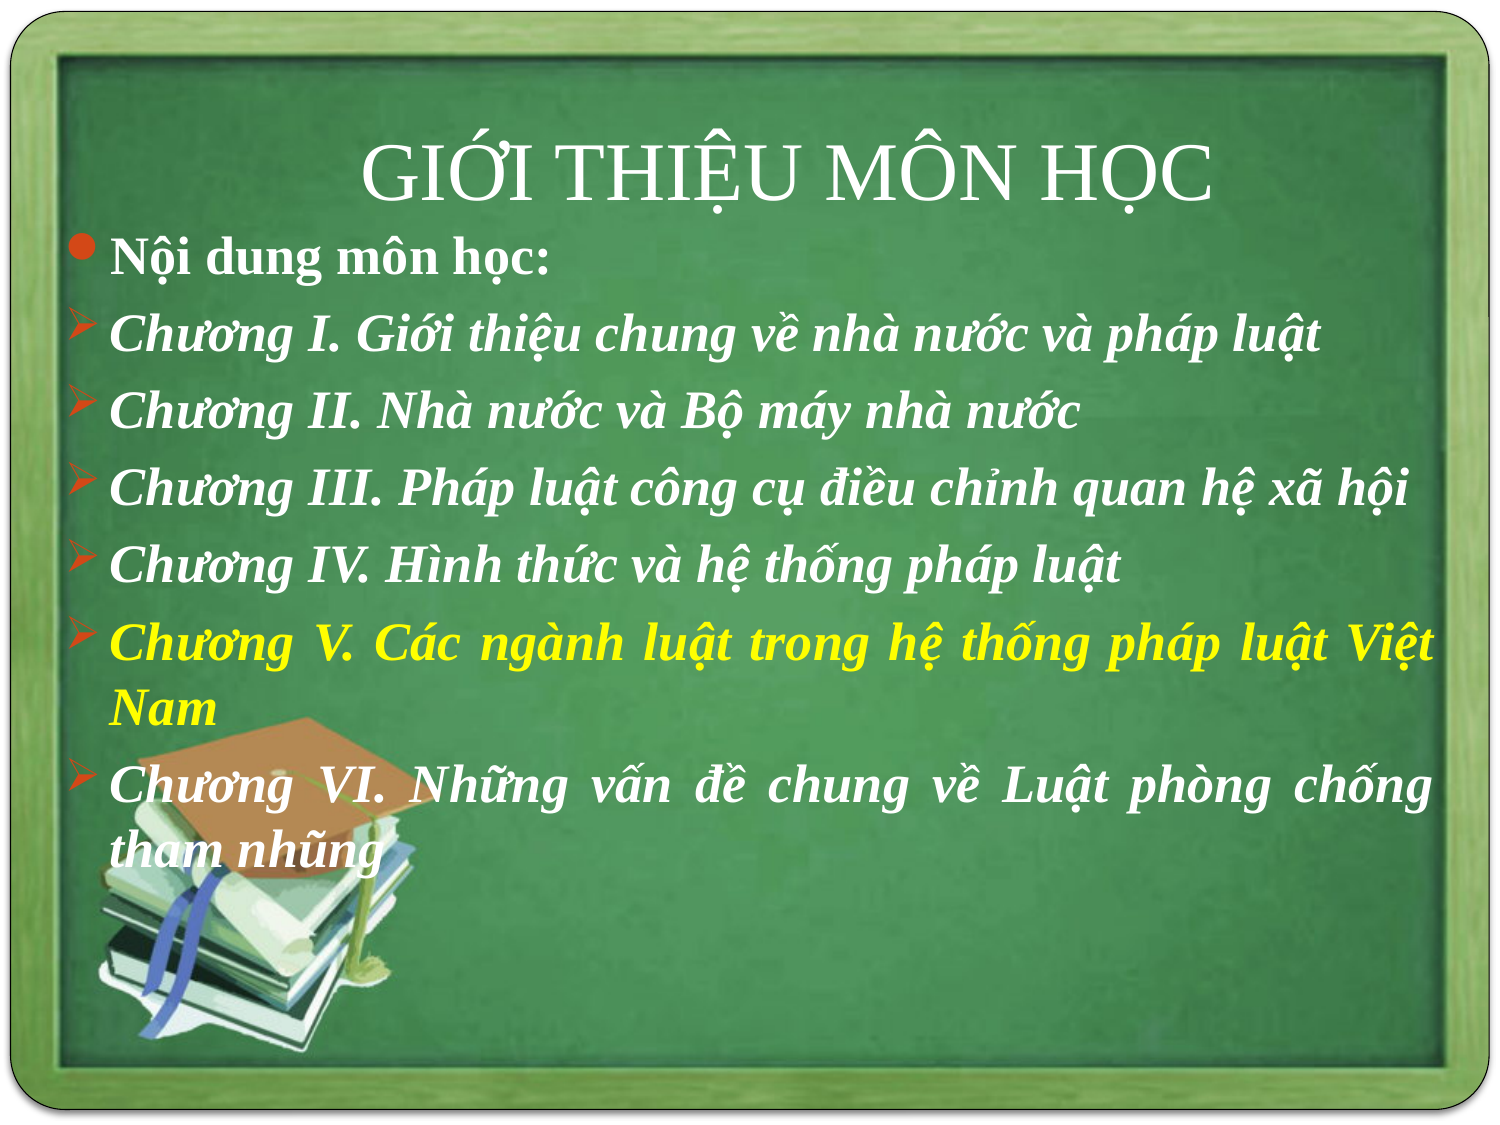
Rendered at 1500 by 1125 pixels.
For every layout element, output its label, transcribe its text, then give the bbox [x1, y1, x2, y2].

picture [12, 12, 1488, 1108]
title GIỚI THIỆU MÔN HỌC [150, 45, 1425, 212]
list Nội dung môn học: Chương I. Giới thiệu chung về nhà nước và pháp luật Chương II. Nhà nước và Bộ máy nhà nước Chương III. Pháp luật công cụ điều chỉnh quan hệ xã hội Chương IV. Hình thức và hệ thống pháp luật Chương V. Các ngành luật trong hệ thống pháp luật Việt Nam Chương VI. Những vấn đề chung về Luật phòng chống tham nhũng [50, 212, 1450, 988]
